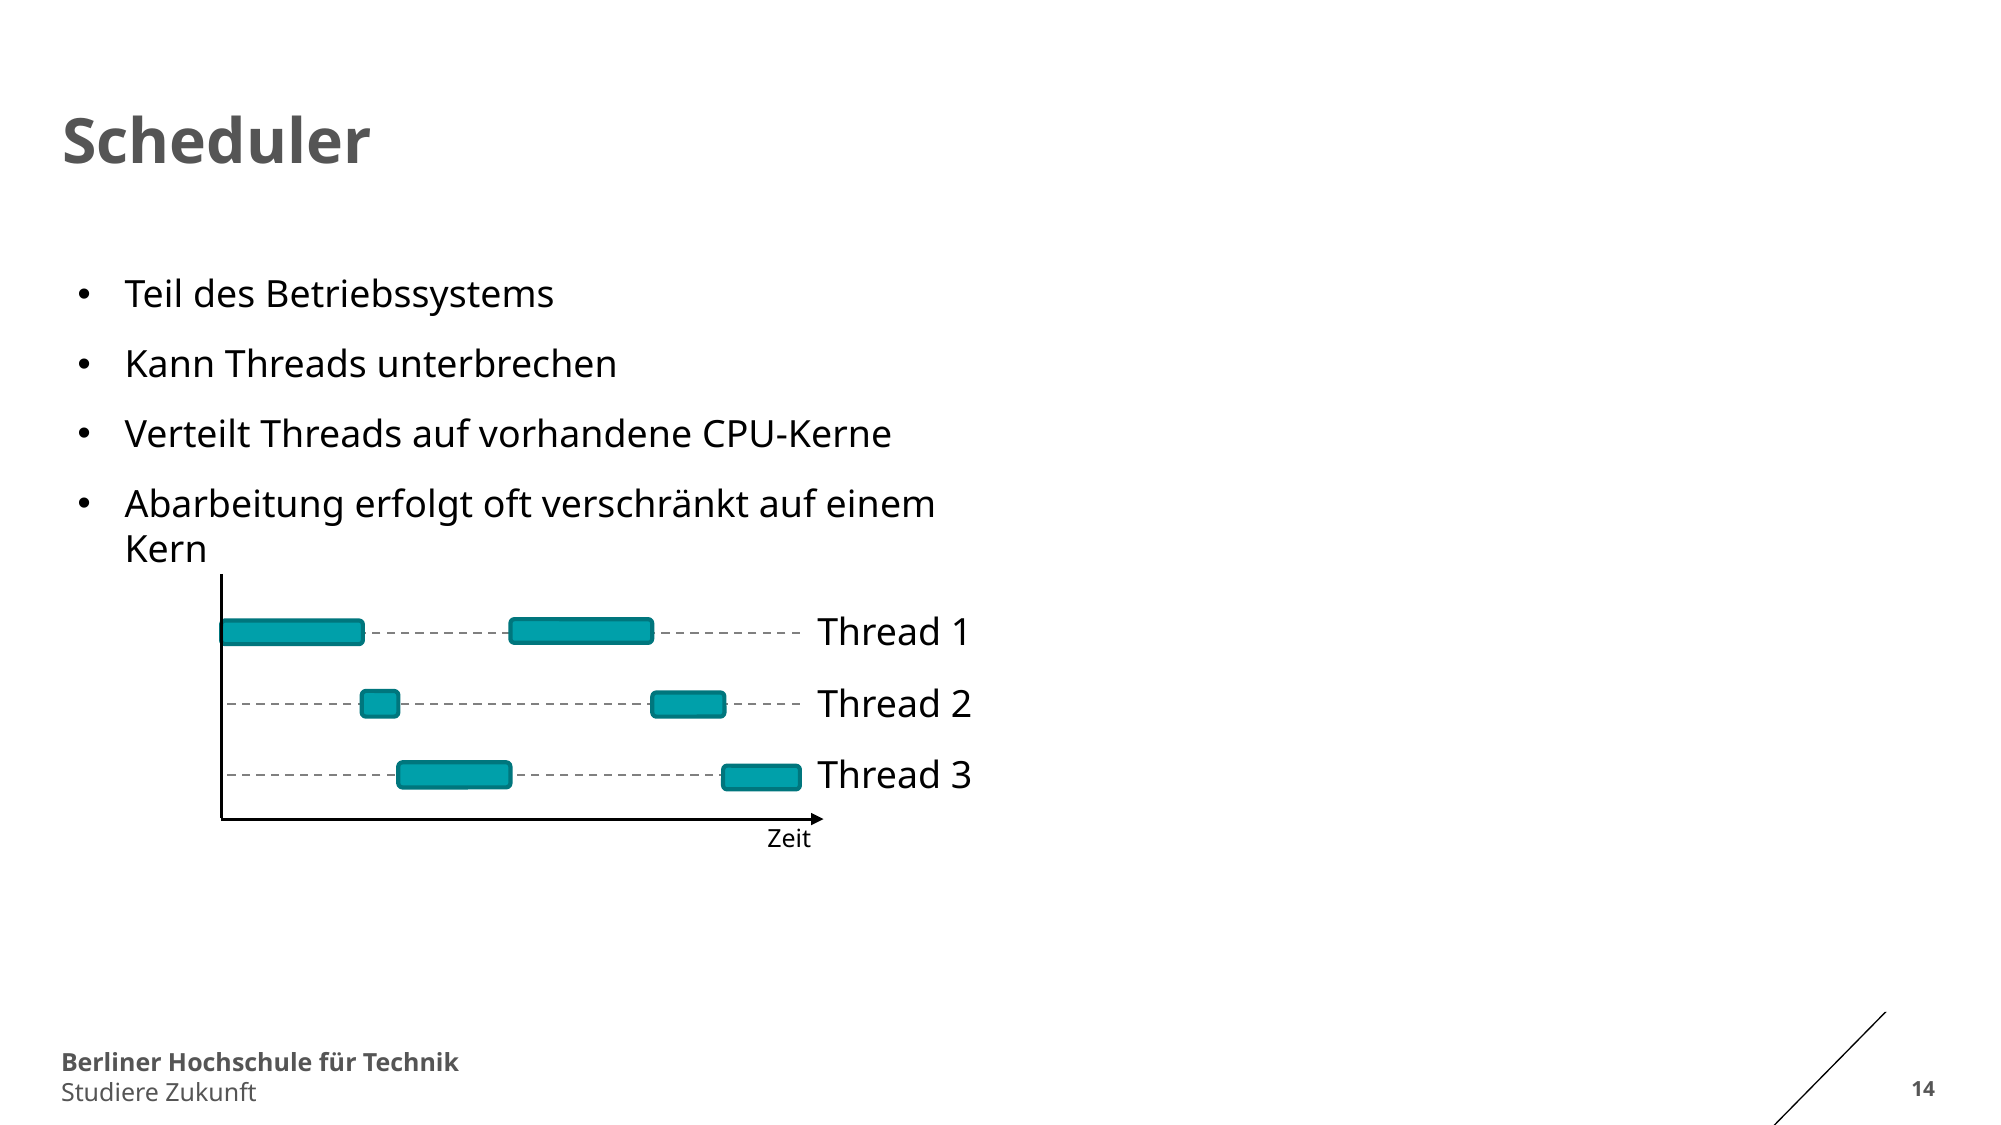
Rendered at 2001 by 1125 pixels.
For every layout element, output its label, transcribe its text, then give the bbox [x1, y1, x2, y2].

text_box Teil des Betriebssystems Kann Threads unterbrechen Verteilt Threads auf vorhandene CPU-Kerne Abarbeitung erfolgt oft verschränkt auf einem Kern [63, 263, 1038, 552]
text_box Zeit [752, 829, 826, 860]
slide_number 14 [1851, 1076, 1935, 1103]
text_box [220, 573, 979, 820]
title Scheduler [62, 100, 1938, 177]
